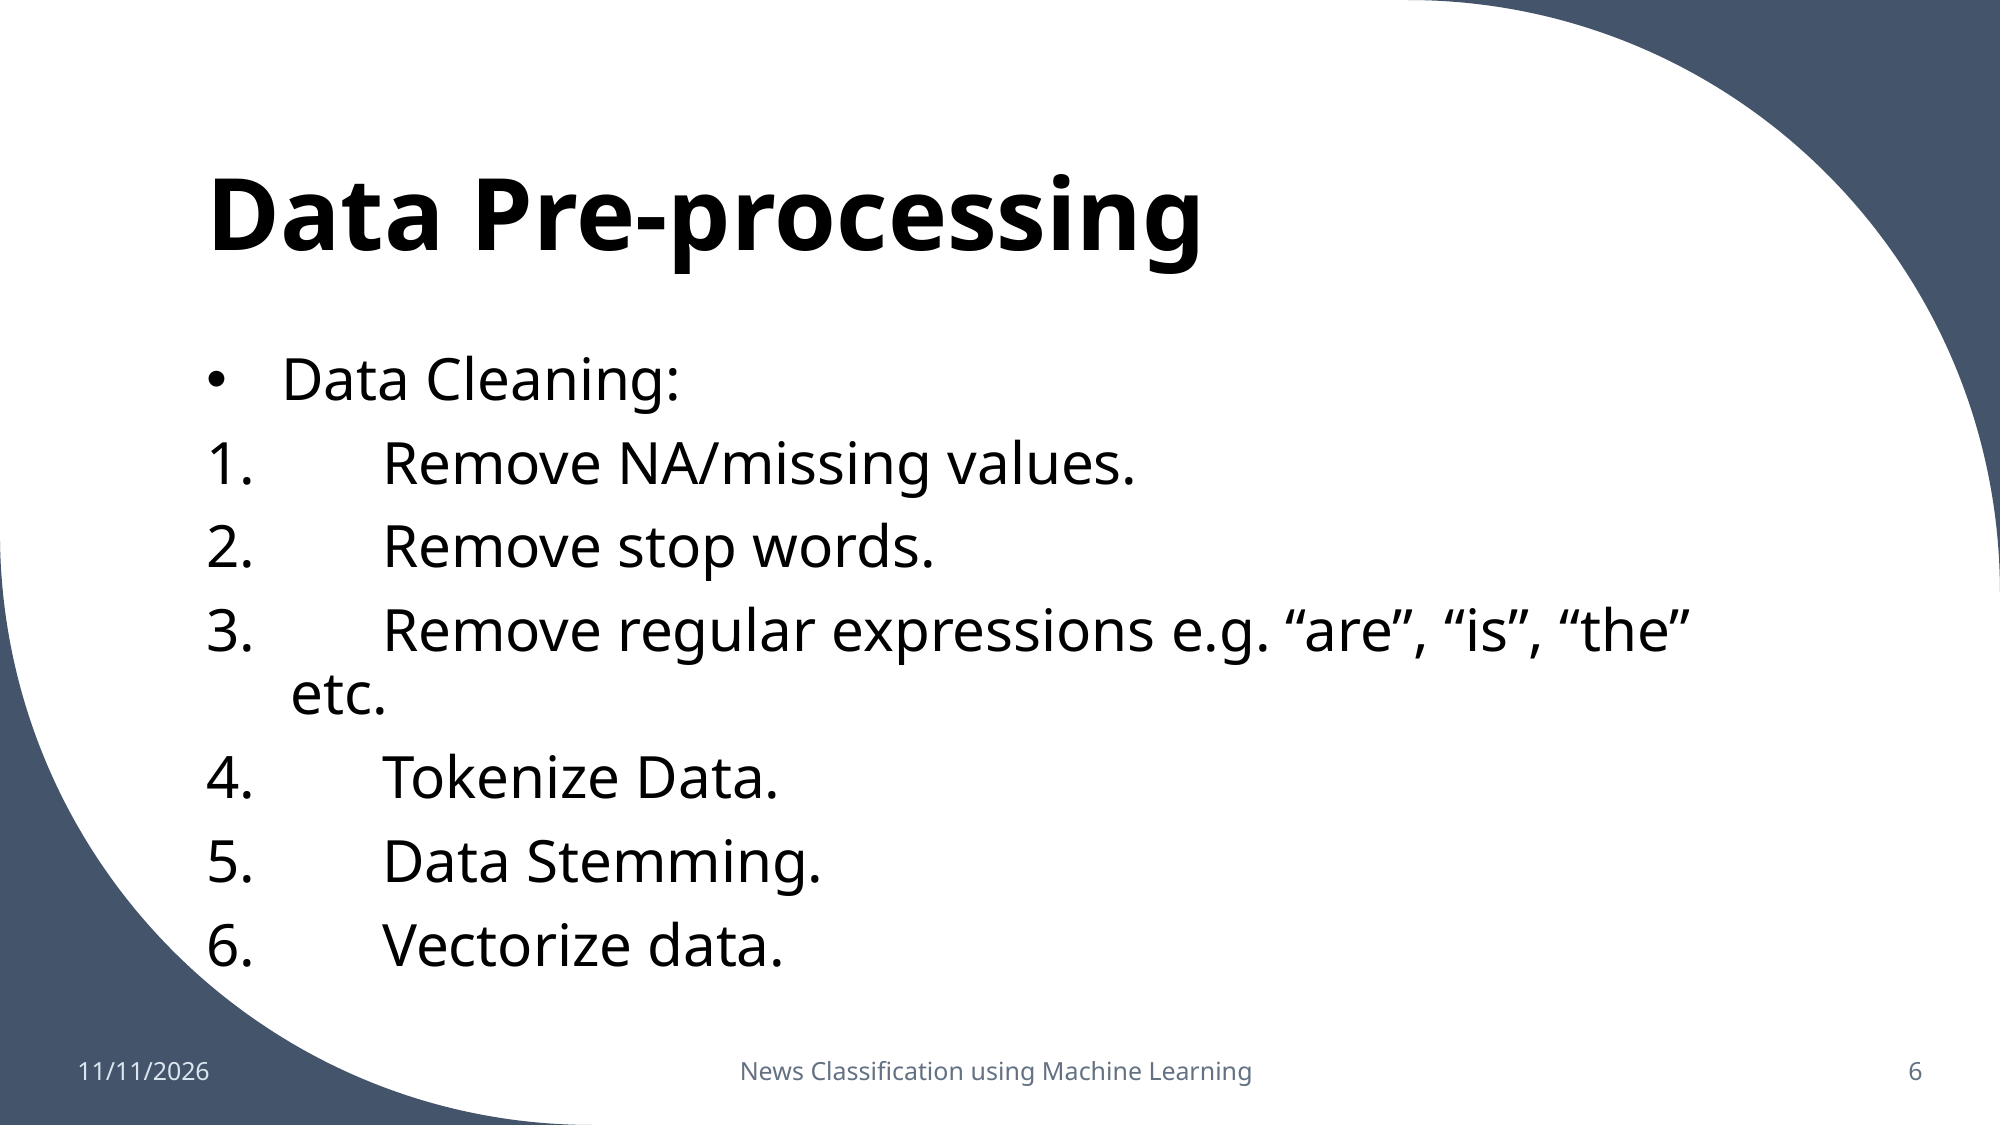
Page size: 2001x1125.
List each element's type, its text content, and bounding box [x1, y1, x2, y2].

footer News Classification using Machine Learning [662, 1042, 1338, 1103]
title Data Pre-processing [191, 62, 1796, 280]
slide_number 6 [1665, 1042, 1938, 1103]
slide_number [62, 1042, 342, 1103]
list Data Cleaning: Remove NA/missing values. Remove stop words. Remove regular expressions e.g. “are”, “is”, “the” etc. Tokenize Data. Data Stemming. Vectorize data. [191, 342, 1796, 952]
